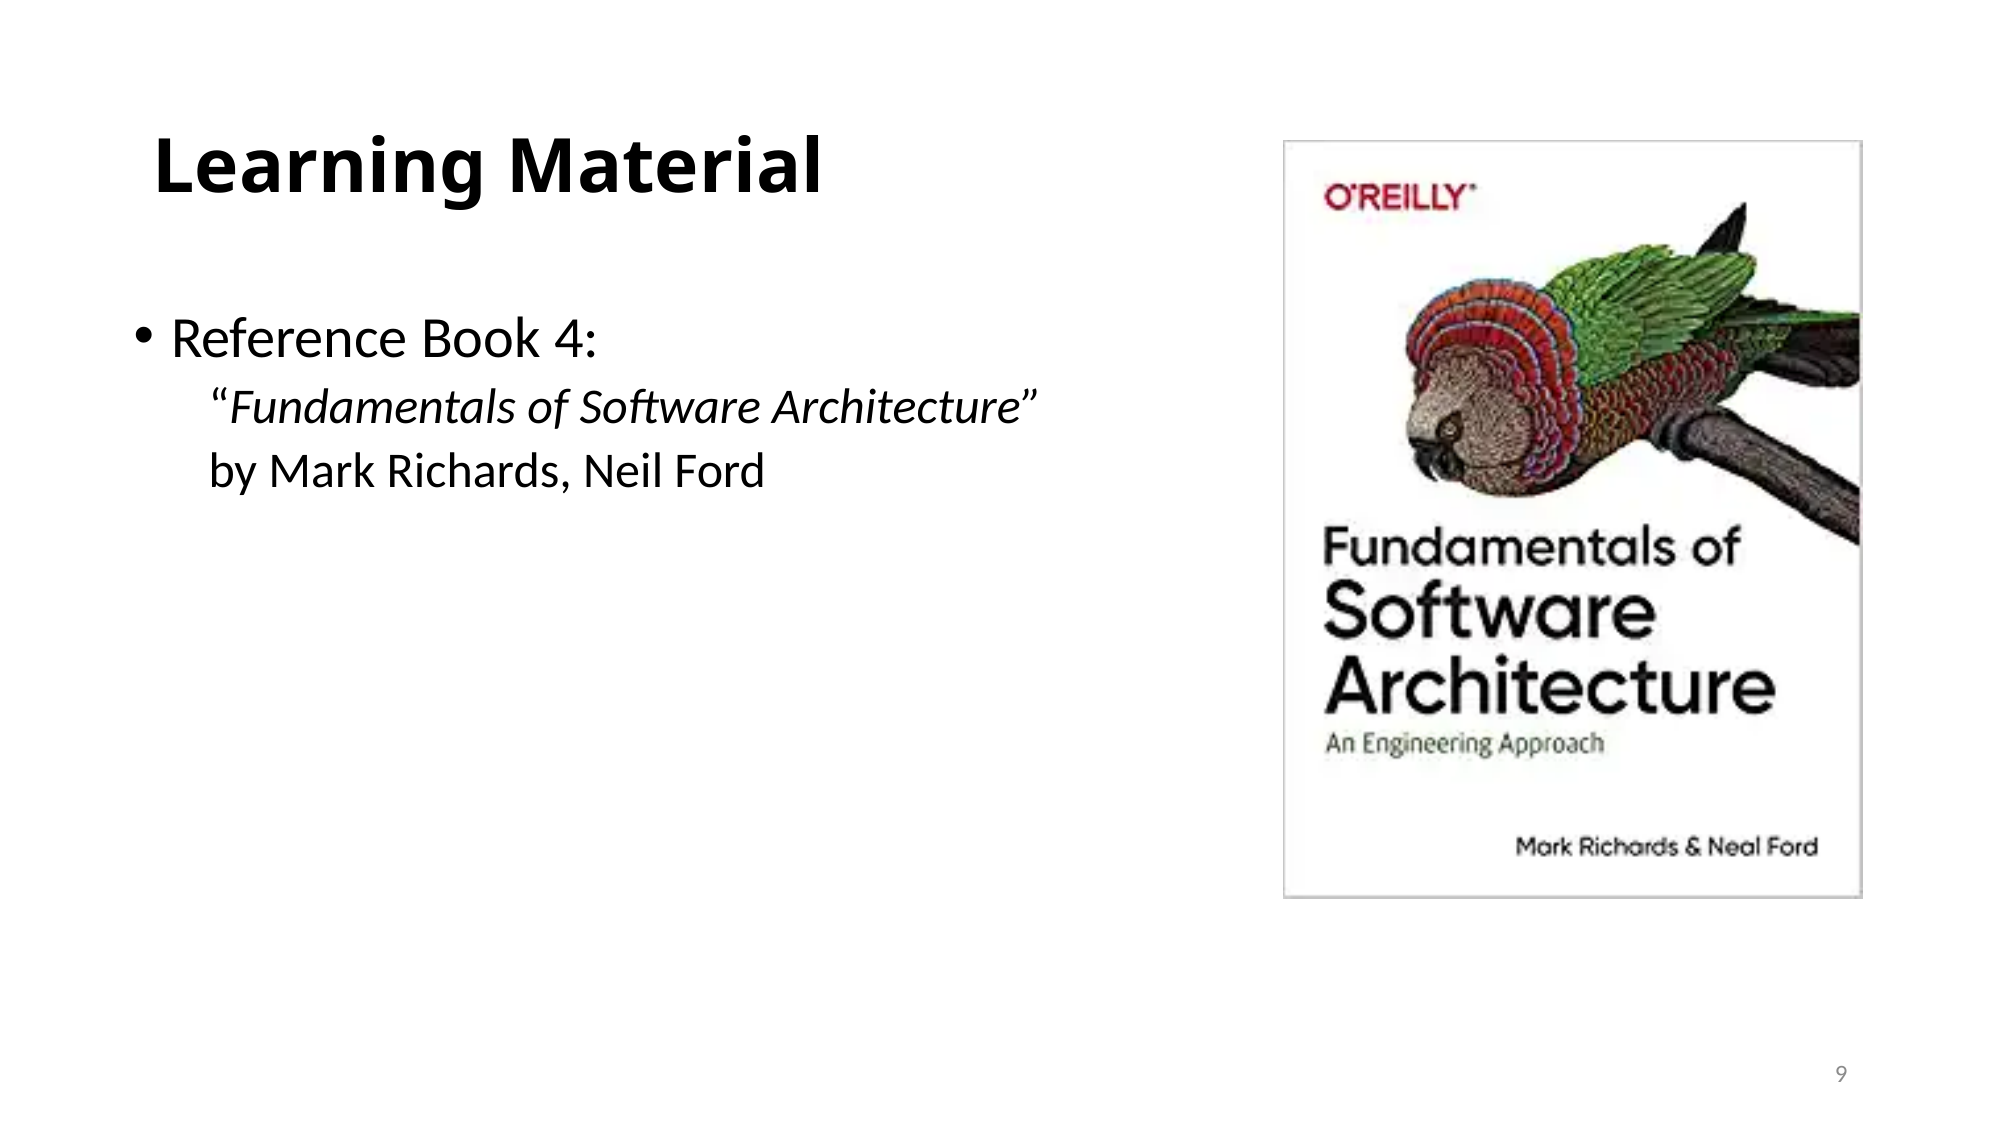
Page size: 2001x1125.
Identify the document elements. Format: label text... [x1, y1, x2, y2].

slide_number 9 [1412, 1042, 1863, 1103]
picture [1283, 140, 1863, 899]
title Learning Material [137, 59, 1863, 278]
list Reference Book 4: “Fundamentals of Software Architecture” by Mark Richards, Neil Ford [118, 299, 1220, 785]
